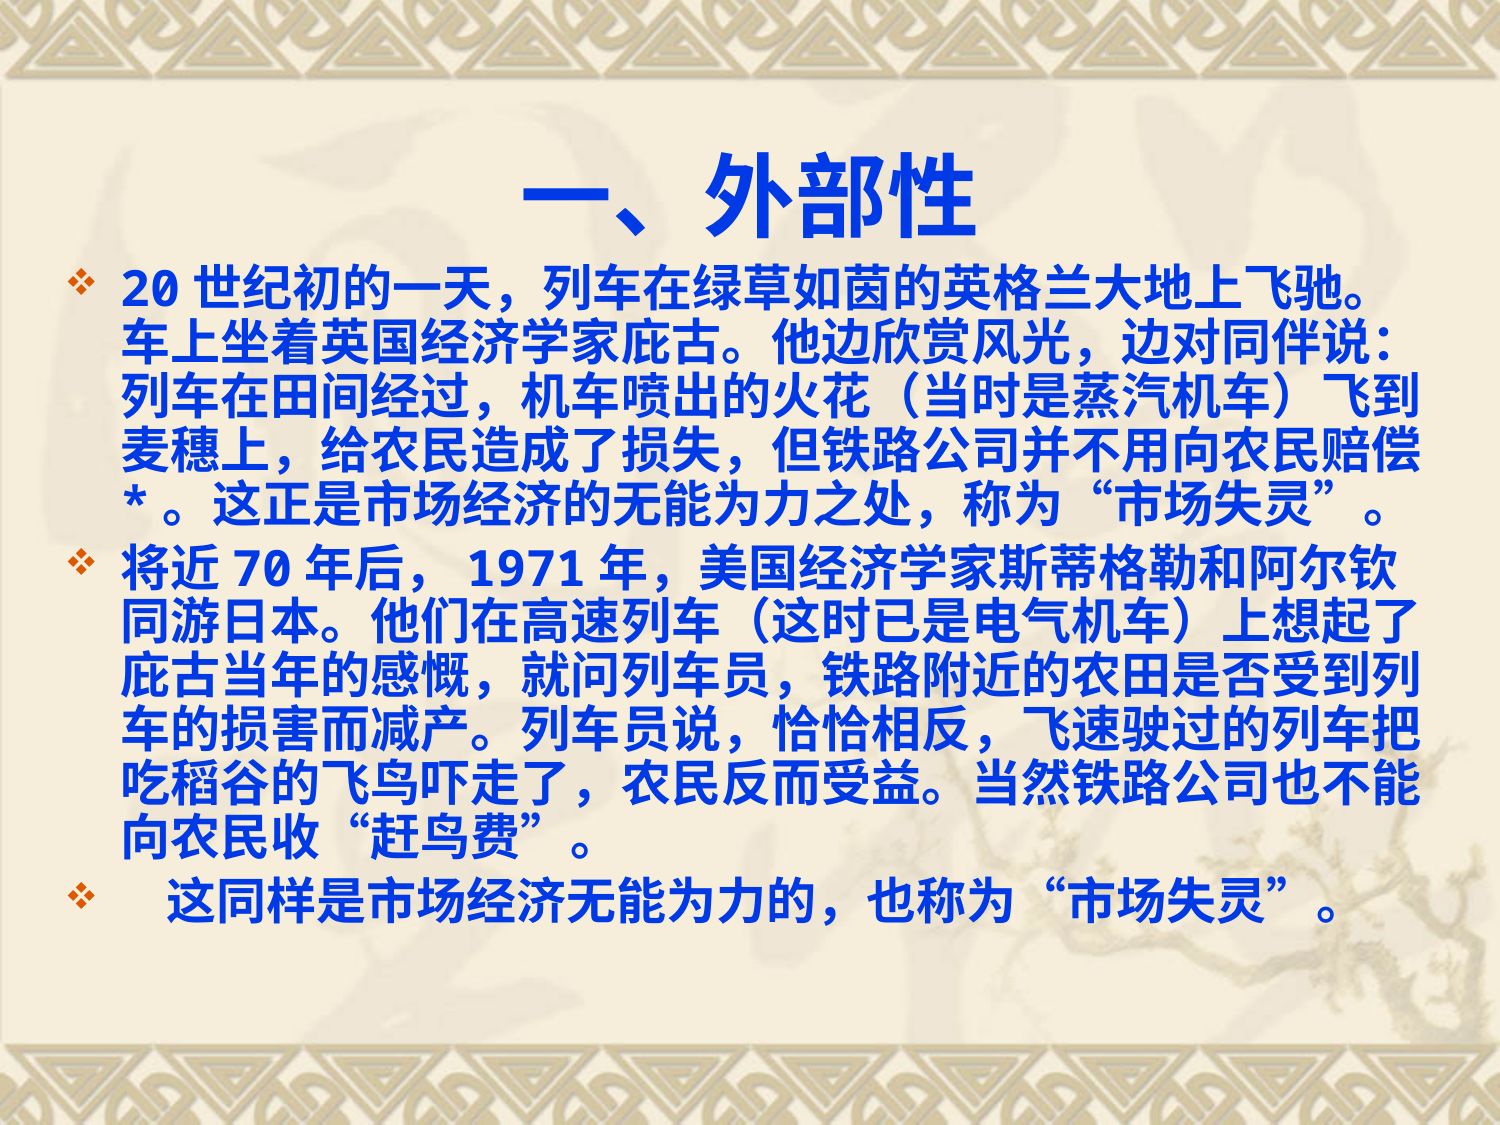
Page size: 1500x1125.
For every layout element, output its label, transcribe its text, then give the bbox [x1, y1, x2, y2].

list 20世纪初的一天，列车在绿草如茵的英格兰大地上飞驰。车上坐着英国经济学家庇古。他边欣赏风光，边对同伴说：列车在田间经过，机车喷出的火花（当时是蒸汽机车）飞到麦穗上，给农民造成了损失，但铁路公司并不用向农民赔偿*。这正是市场经济的无能为力之处，称为“市场失灵”。 将近70年后，1971年，美国经济学家斯蒂格勒和阿尔钦同游日本。他们在高速列车（这时已是电气机车）上想起了庇古当年的感慨，就问列车员，铁路附近的农田是否受到列车的损害而减产。列车员说，恰恰相反，飞速驶过的列车把吃稻谷的飞鸟吓走了，农民反而受益。当然铁路公司也不能向农民收“赶鸟费”。 这同样是市场经济无能为力的，也称为“市场失灵”。 [49, 255, 1451, 1001]
title 一、外部性 [49, 99, 1451, 255]
picture [0, 0, 1500, 1125]
